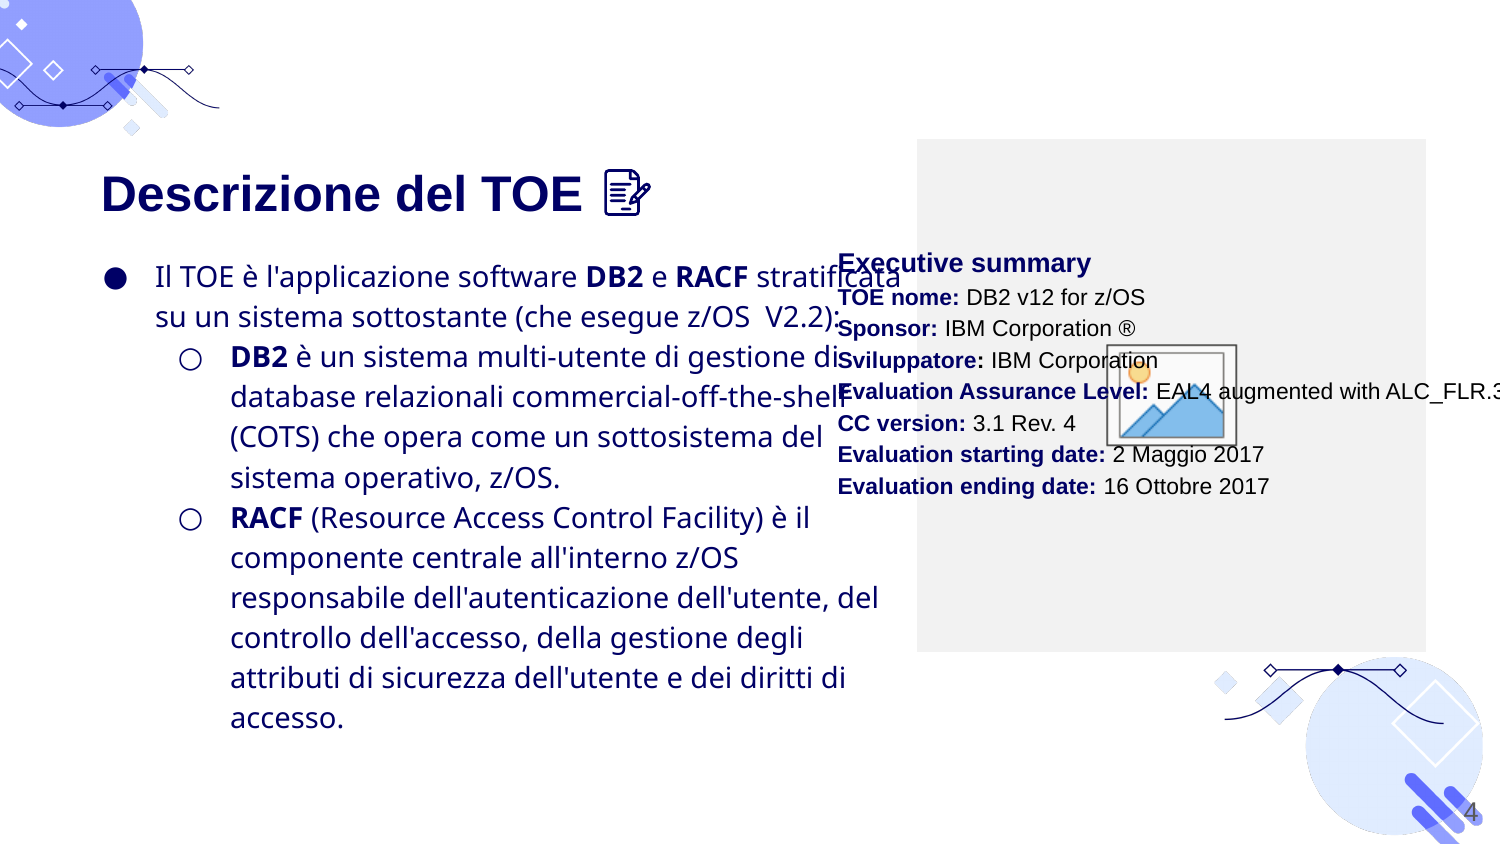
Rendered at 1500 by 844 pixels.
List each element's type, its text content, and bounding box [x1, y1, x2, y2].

picture [916, 138, 1427, 653]
slide_number ‹#› [1403, 779, 1494, 844]
picture [0, 0, 220, 136]
picture [1214, 657, 1483, 844]
text_box Descrizione del TOE [85, 146, 896, 237]
text_box Il TOE è l'applicazione software DB2 e RACF stratificata su un sistema sottostante (che esegue z/OS V2.2): DB2 è un sistema multi-utente di gestione di database relazionali commercial-off-the-shelf (COTS) che opera come un sottosistema del sistema operativo, z/OS. RACF (Resource Access Control Facility) è il componente centrale all'interno z/OS responsabile dell'autenticazione dell'utente, del controllo dell'accesso, della gestione degli attributi di sicurezza dell'utente e dei diritti di accesso. [64, 237, 917, 844]
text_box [603, 168, 652, 217]
